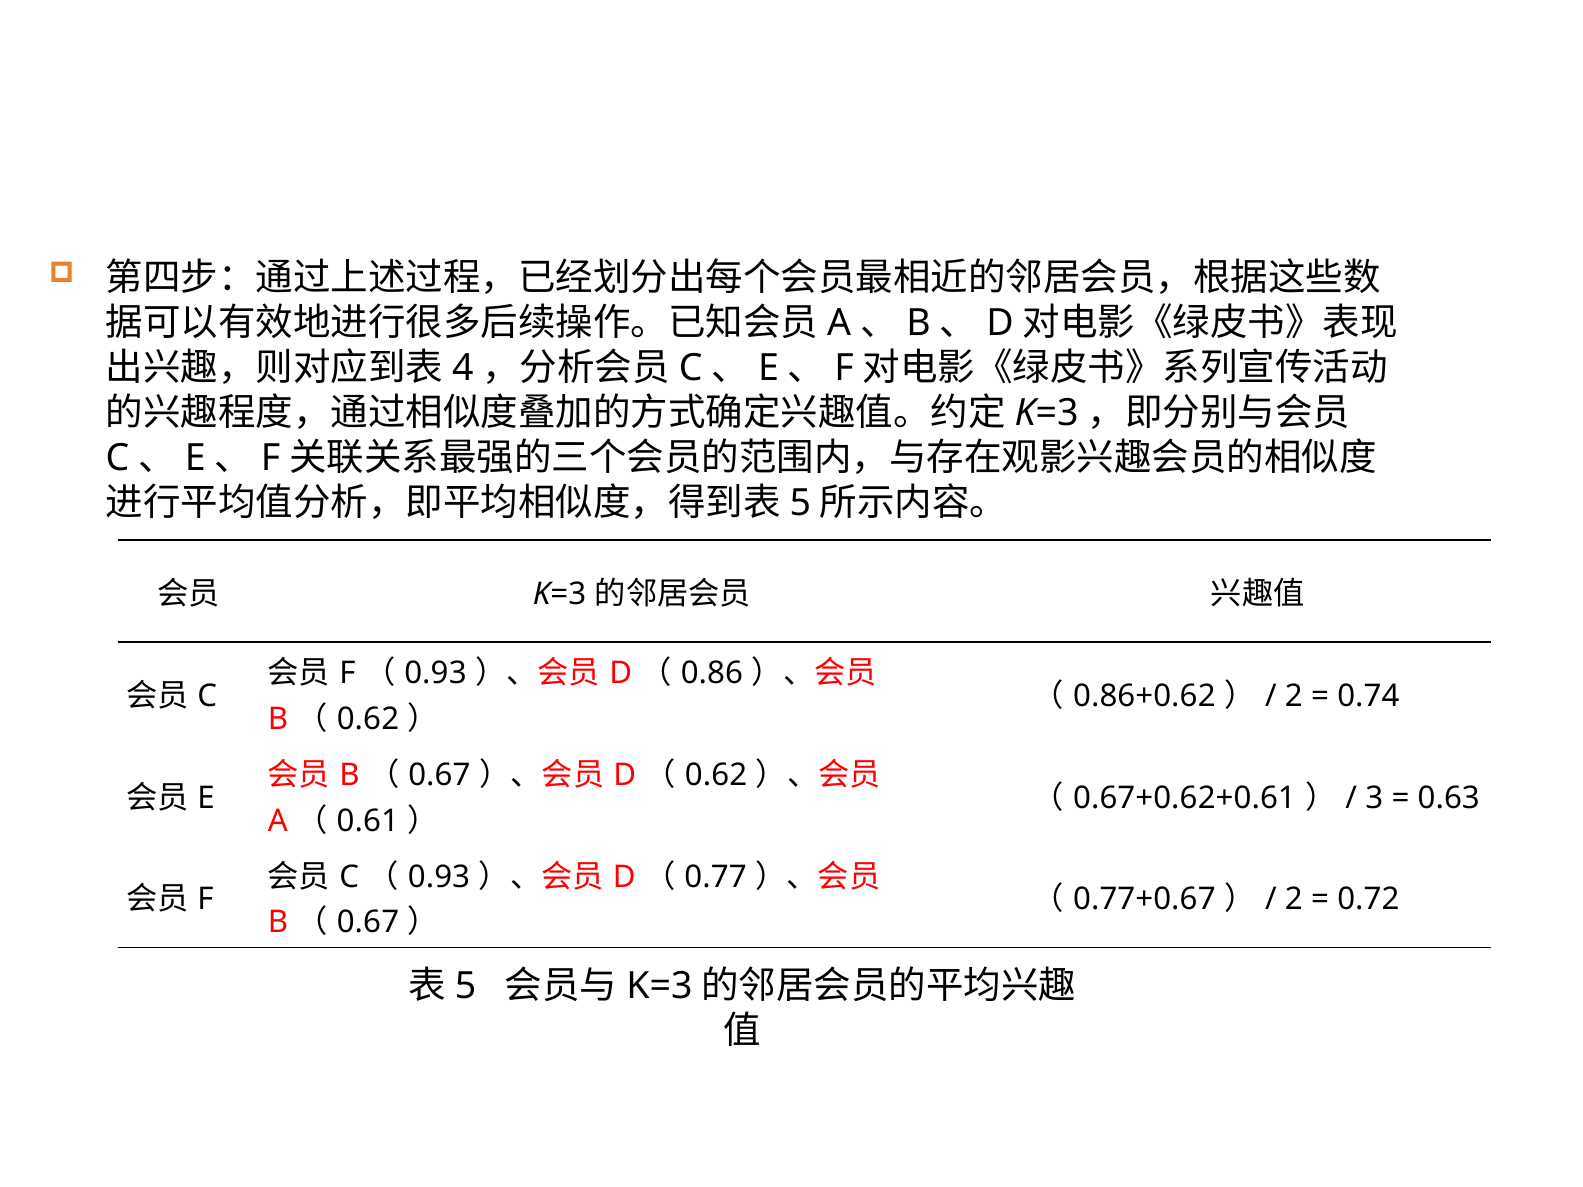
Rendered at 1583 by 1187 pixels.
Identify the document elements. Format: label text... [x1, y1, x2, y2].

table_cell （0.77+0.67）/ 2 = 0.72 [1025, 846, 1491, 947]
table_cell （0.86+0.62）/ 2 = 0.74 [1025, 643, 1491, 744]
table_header K=3的邻居会员 [259, 541, 1025, 641]
table_cell 会员B（0.67）、会员D（0.62）、会员A（0.61） [259, 744, 1025, 846]
table_header 会员 [118, 541, 259, 641]
table_cell 会员C [118, 643, 259, 744]
text_box 表5 会员与K=3的邻居会员的平均兴趣值 [383, 955, 1102, 1057]
table_cell 会员F（0.93）、会员D（0.86）、会员B（0.62） [259, 643, 1025, 744]
table_cell 会员E [118, 744, 259, 846]
table_cell 会员F [118, 846, 259, 947]
table_cell （0.67+0.62+0.61）/ 3 = 0.63 [1025, 744, 1491, 846]
table_cell 会员C（0.93）、会员D（0.77）、会员B（0.67） [259, 846, 1025, 947]
text_box 第四步：通过上述过程，已经划分出每个会员最相近的邻居会员，根据这些数据可以有效地进行很多后续操作。已知会员A、B、D对电影《绿皮书》表现出兴趣，则对应到表4，分析会员C、E、F对电影《绿皮书》系列宣传活动的兴趣程度，通过相似度叠加的方式确定兴趣值。约定K=3，即分别与会员C、E、F关联关系最强的三个会员的范围内，与存在观影兴趣会员的相似度进行平均值分析，即平均相似度，得到表5所示内容。 [37, 247, 1420, 354]
table_header 兴趣值 [1025, 541, 1491, 641]
